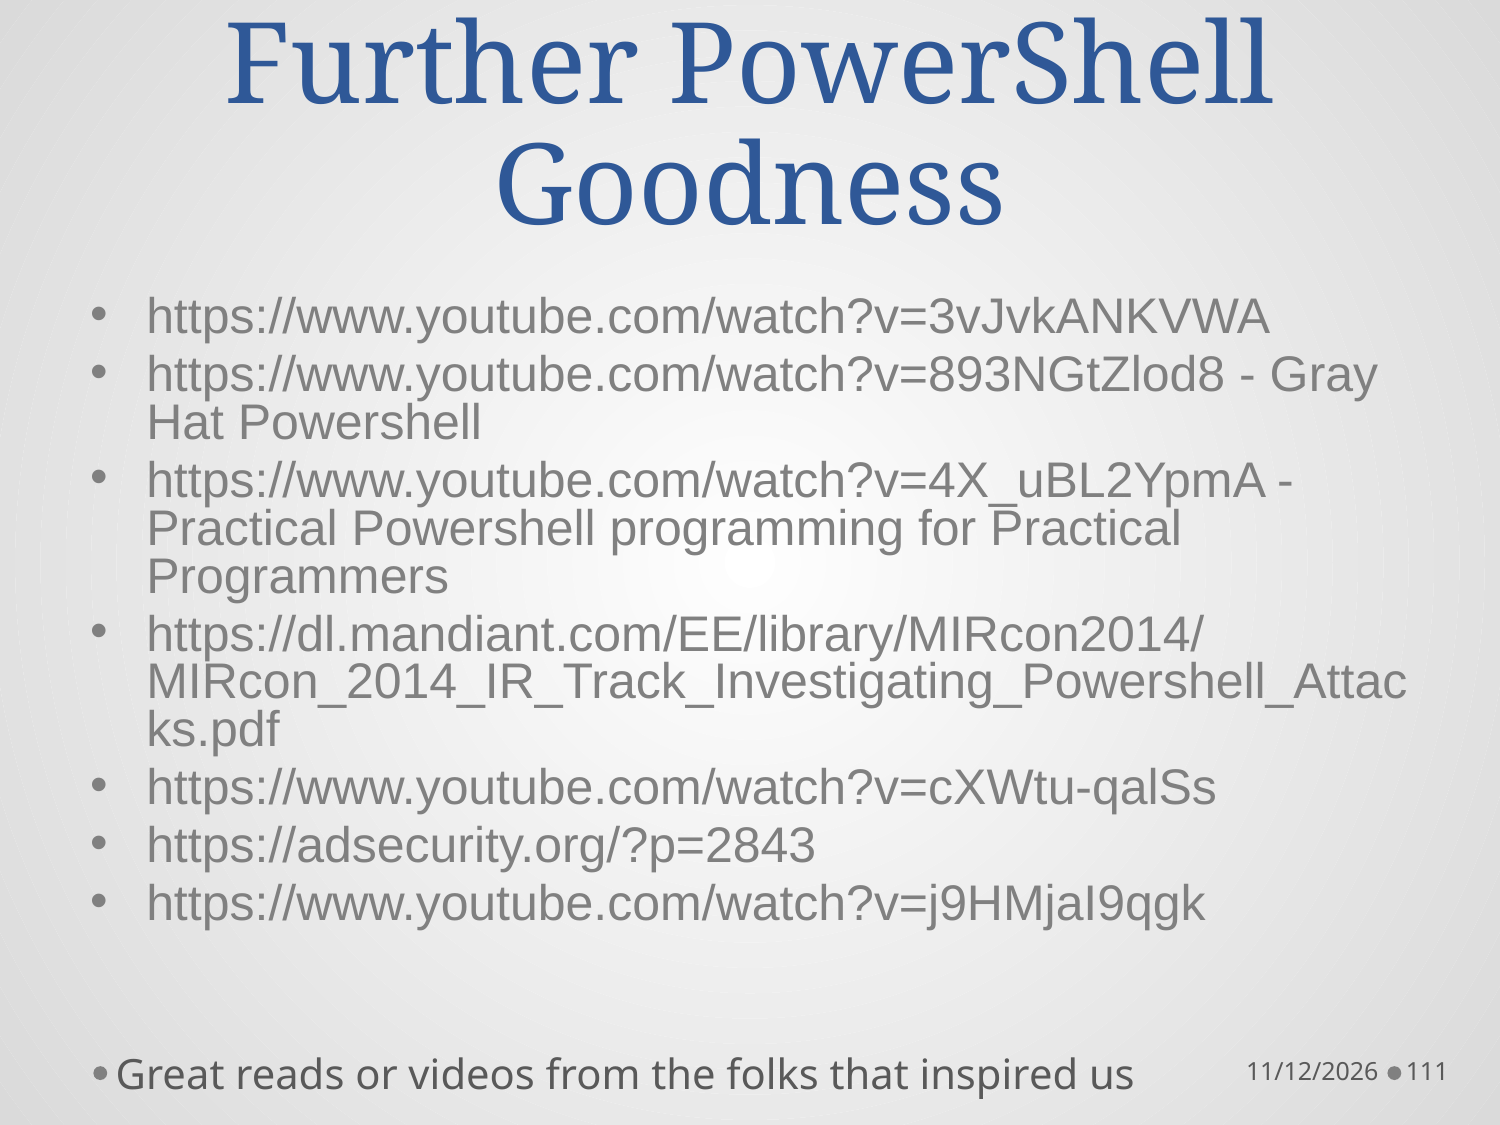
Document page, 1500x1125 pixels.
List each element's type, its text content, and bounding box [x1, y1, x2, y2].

slide_number 111 [1401, 1042, 1494, 1103]
list https://www.youtube.com/watch?v=3vJvkANKVWA https://www.youtube.com/watch?v=893NGtZlod8 - Gray Hat Powershell https://www.youtube.com/watch?v=4X_uBL2YpmA - Practical Powershell programming for Practical Programmers https://dl.mandiant.com/EE/library/MIRcon2014/MIRcon_2014_IR_Track_Investigating_Powershell_Attacks.pdf https://www.youtube.com/watch?v=cXWtu-qalSs https://adsecurity.org/?p=2843 https://www.youtube.com/watch?v=j9HMjaI9qgk [75, 287, 1425, 1005]
title Further PowerShell Goodness [75, 4, 1425, 255]
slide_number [1238, 1042, 1386, 1103]
footer Great reads or videos from the folks that inspired us [108, 1042, 1238, 1103]
